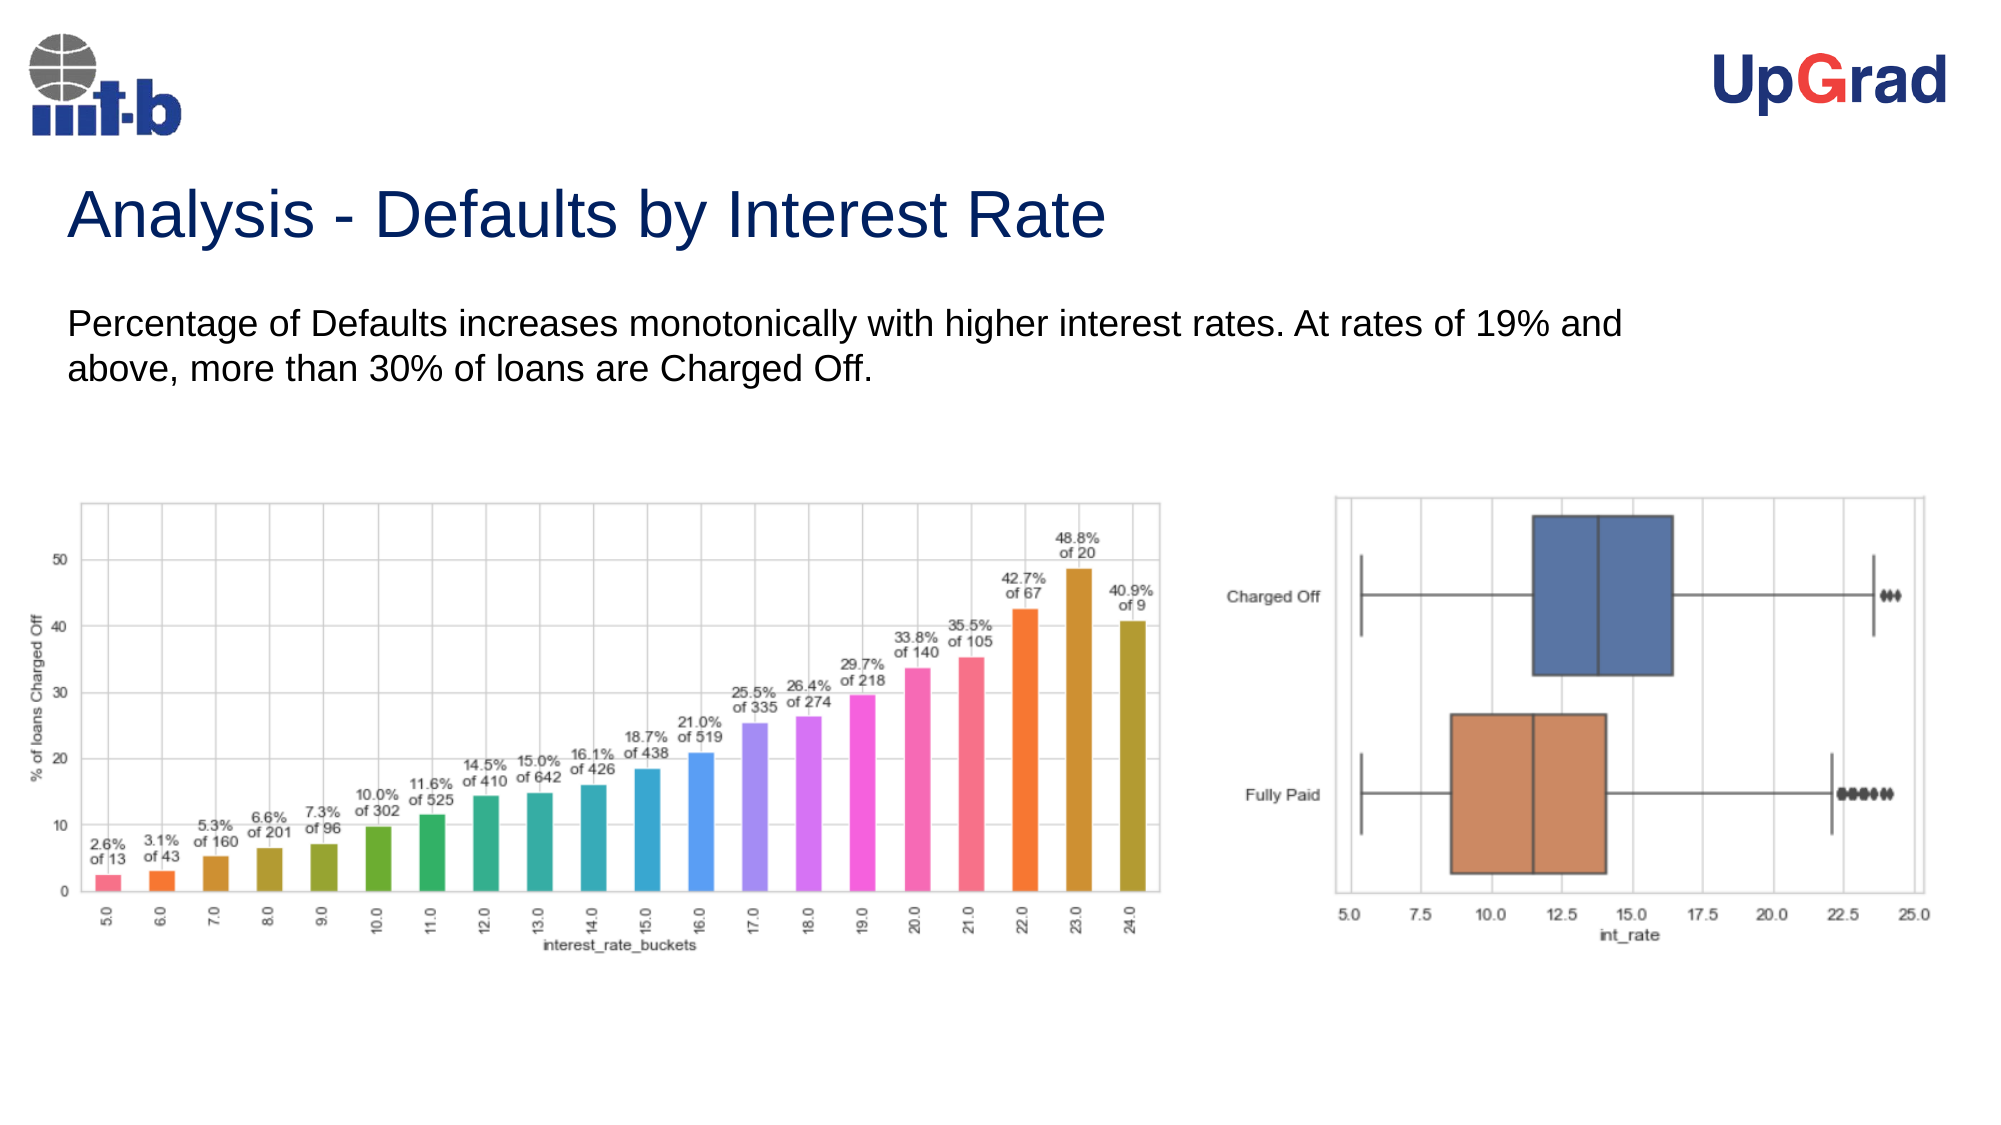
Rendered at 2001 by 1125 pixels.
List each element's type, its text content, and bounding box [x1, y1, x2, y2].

picture [1714, 53, 1952, 116]
picture [0, 29, 208, 163]
picture [1225, 485, 1939, 950]
picture [24, 485, 1175, 962]
text_box Analysis - Defaults by Interest Rate [52, 163, 1288, 259]
text_box Percentage of Defaults increases monotonically with higher interest rates. At rates of 19% and above, more than 30% of loans are Charged Off. [52, 291, 1674, 397]
